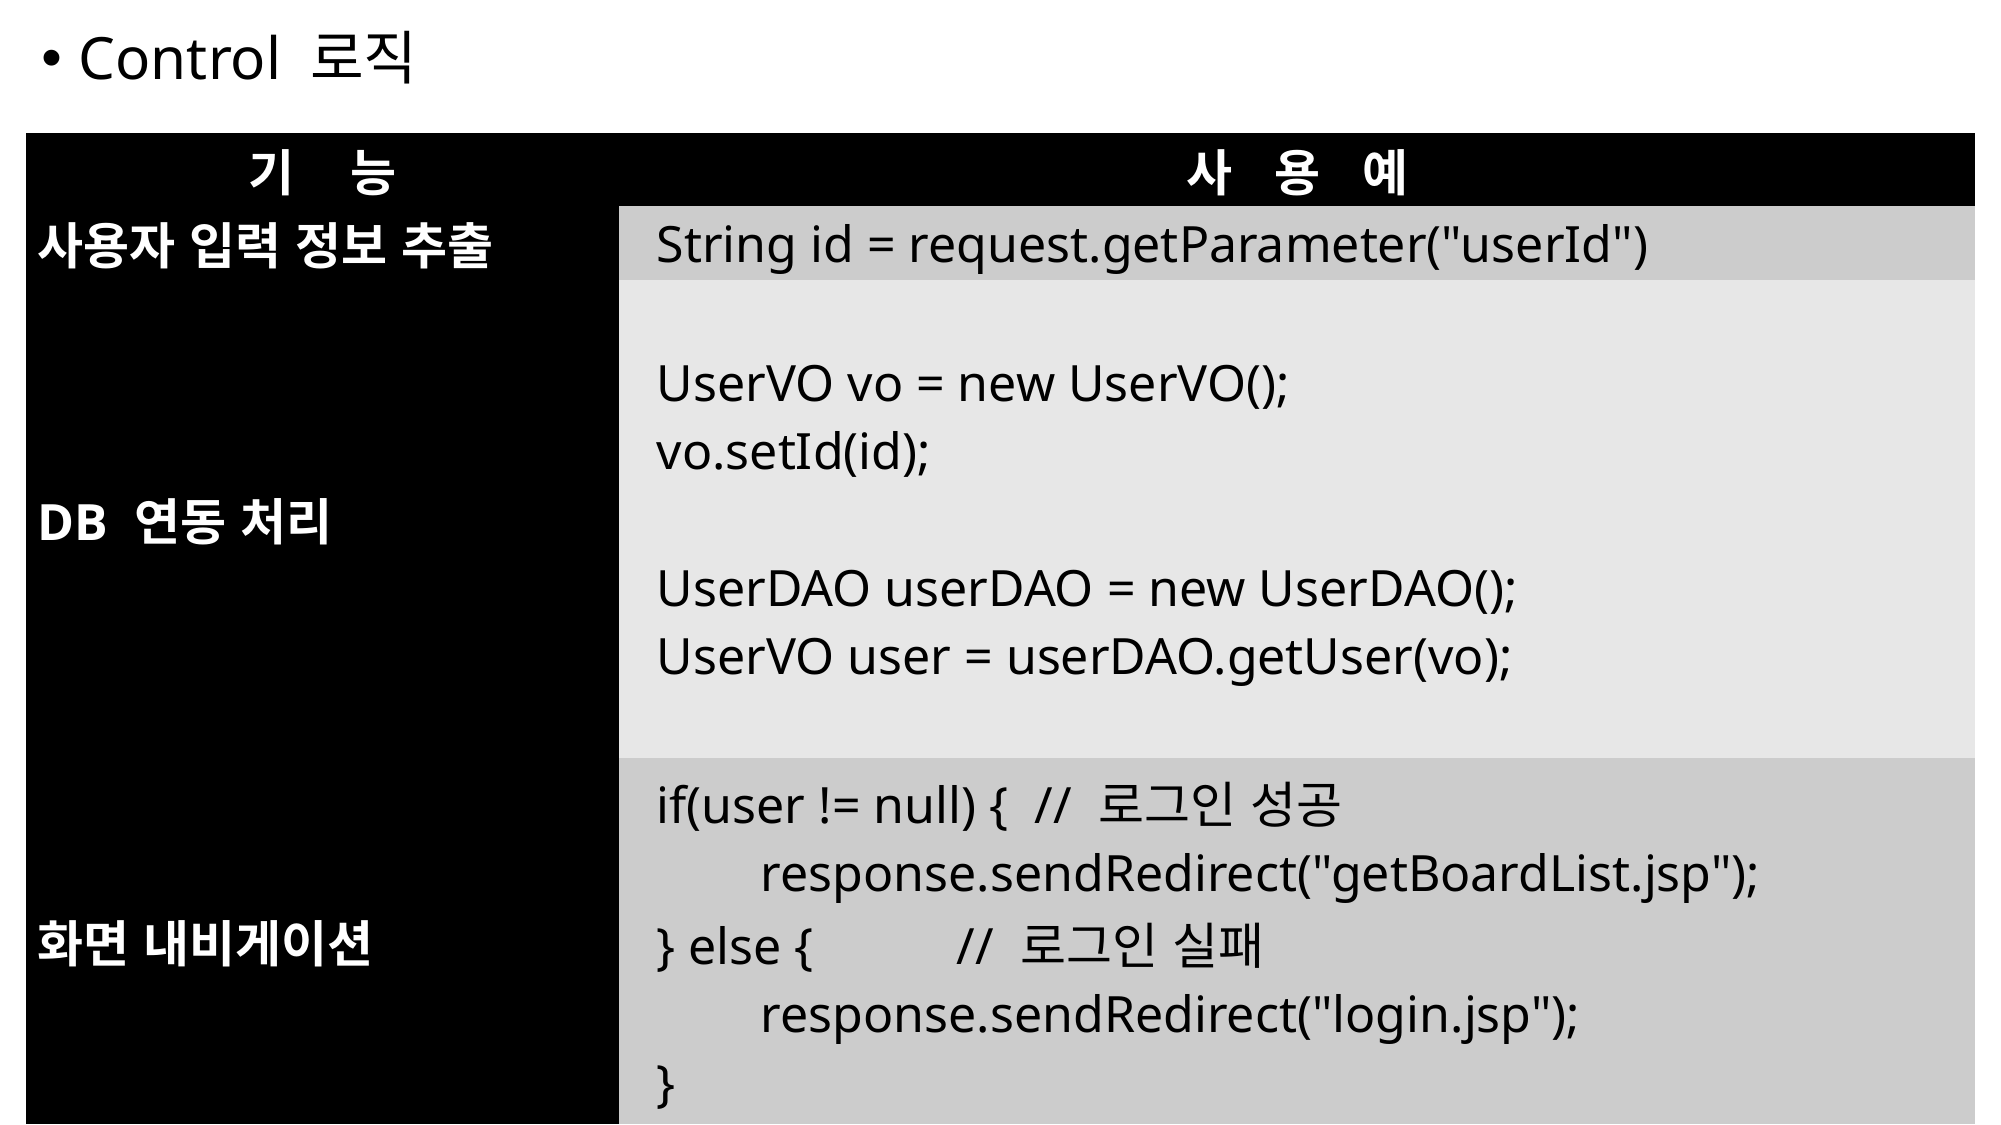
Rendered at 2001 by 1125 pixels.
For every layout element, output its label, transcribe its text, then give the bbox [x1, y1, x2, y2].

table_header 기 능 [26, 133, 619, 206]
table_cell DB 연동 처리 [26, 280, 619, 758]
table_cell UserVO vo = new UserVO(); vo.setId(id); UserDAO userDAO = new UserDAO(); UserVO user = userDAO.getUser(vo); [619, 280, 1975, 758]
table_header 사 용 예 [619, 133, 1975, 206]
table_cell if(user != null) { // 로그인 성공 response.sendRedirect("getBoardList.jsp"); } else { // 로그인 실패 response.sendRedirect("login.jsp"); } [619, 758, 1975, 1124]
table_cell String id = request.getParameter("userId") [619, 206, 1975, 280]
list Control 로직 [26, 21, 1976, 1105]
table_cell 사용자 입력 정보 추출 [26, 206, 619, 280]
table_cell 화면 내비게이션 [26, 758, 619, 1124]
